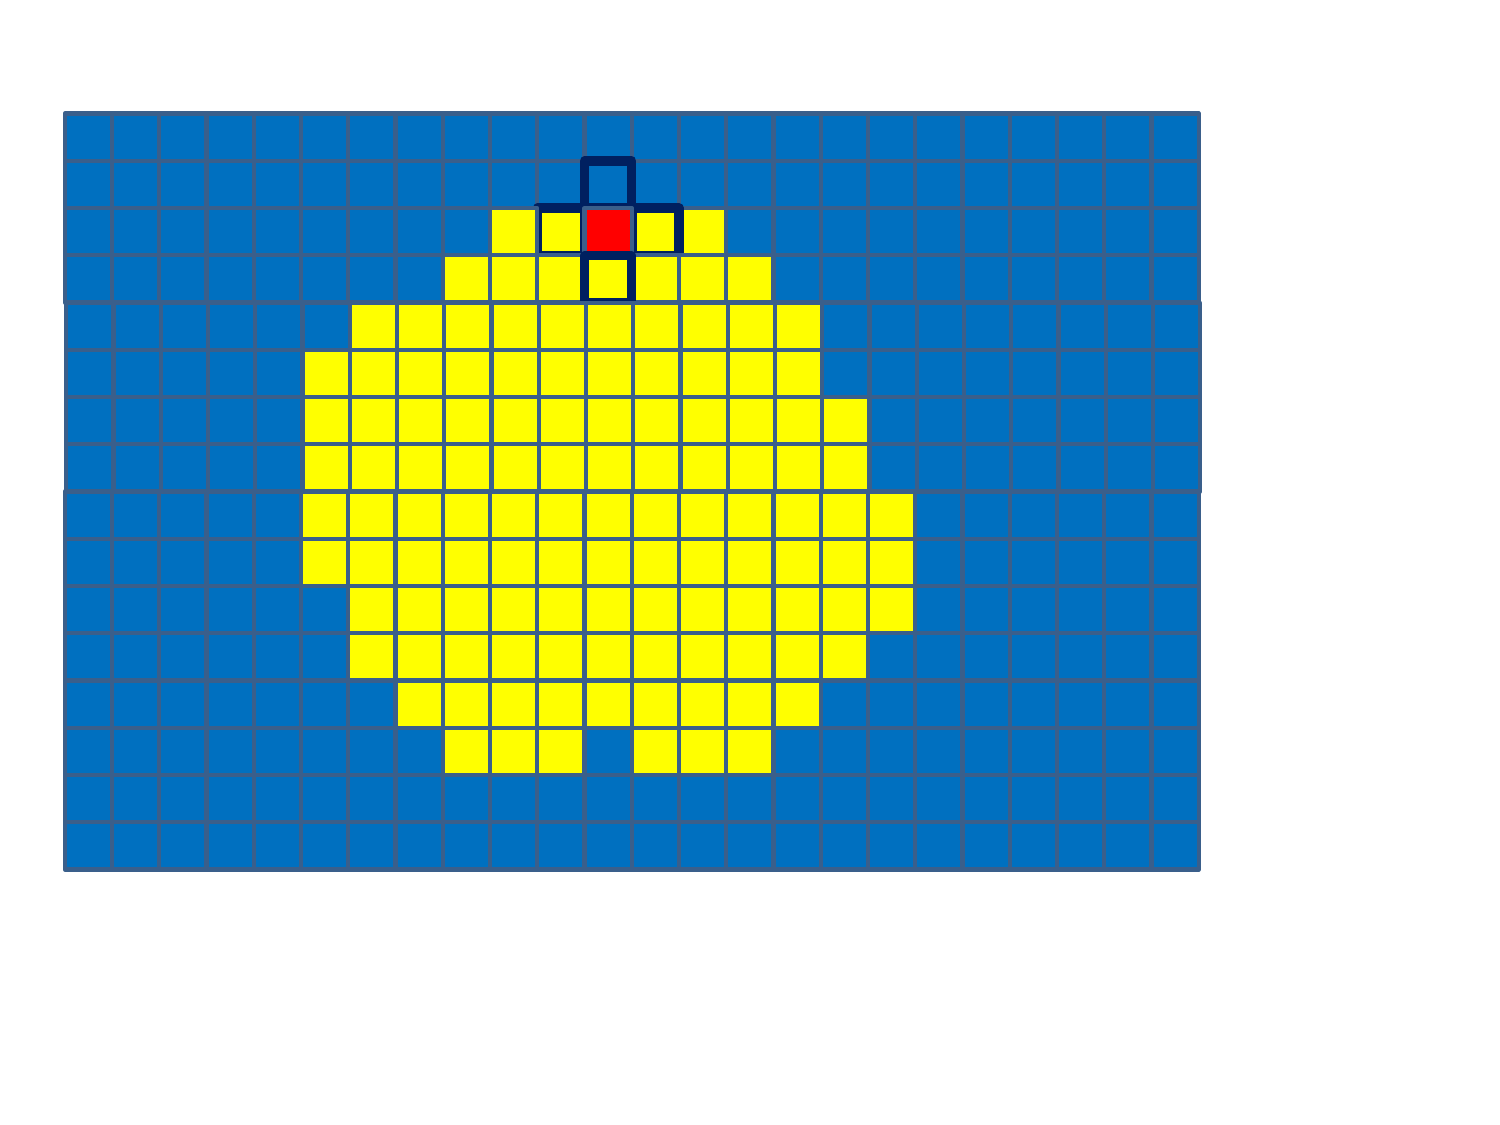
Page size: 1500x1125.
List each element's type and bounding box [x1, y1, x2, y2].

text_box [114, 206, 157, 253]
text_box [257, 348, 300, 395]
text_box [1149, 159, 1201, 206]
text_box [771, 678, 823, 726]
text_box [965, 253, 1008, 301]
text_box [63, 584, 114, 631]
text_box [1106, 537, 1149, 584]
text_box [256, 631, 299, 678]
text_box [1056, 348, 1108, 395]
text_box [399, 348, 442, 395]
text_box [114, 631, 157, 678]
text_box [488, 820, 539, 872]
text_box [726, 348, 773, 395]
text_box [1149, 631, 1201, 678]
text_box [634, 206, 681, 253]
text_box [1108, 395, 1151, 442]
text_box [114, 537, 157, 584]
text_box [204, 820, 256, 872]
text_box [866, 489, 913, 537]
text_box [682, 301, 726, 348]
text_box [1008, 678, 1055, 726]
text_box [724, 584, 771, 631]
text_box [724, 726, 771, 773]
text_box [724, 489, 771, 537]
text_box [204, 584, 256, 631]
text_box [398, 726, 441, 773]
text_box [1009, 442, 1056, 489]
text_box [866, 206, 913, 253]
text_box [441, 584, 488, 631]
text_box [398, 678, 441, 726]
text_box [1055, 489, 1106, 537]
text_box [257, 395, 300, 442]
text_box [256, 820, 299, 872]
text_box [634, 489, 681, 537]
text_box [299, 489, 346, 537]
text_box [1009, 348, 1056, 395]
text_box [398, 631, 441, 678]
text_box [913, 159, 965, 206]
text_box [1149, 253, 1201, 301]
text_box [913, 253, 965, 301]
text_box [204, 678, 256, 726]
text_box [1149, 537, 1201, 584]
text_box [866, 253, 913, 301]
text_box [63, 537, 114, 584]
text_box [348, 442, 399, 489]
text_box [539, 820, 582, 872]
text_box [1151, 395, 1202, 442]
text_box [634, 726, 681, 773]
text_box [866, 537, 913, 584]
text_box [681, 584, 724, 631]
text_box [346, 773, 398, 820]
text_box [635, 301, 682, 348]
text_box [1009, 301, 1056, 348]
text_box [1008, 206, 1055, 253]
text_box [1008, 489, 1055, 537]
text_box [539, 678, 582, 726]
text_box [913, 631, 965, 678]
text_box [773, 301, 824, 348]
text_box [634, 111, 681, 159]
text_box [63, 159, 114, 206]
text_box [1008, 253, 1055, 301]
text_box [724, 678, 771, 726]
text_box [1055, 111, 1106, 159]
text_box [256, 726, 299, 773]
text_box [63, 820, 114, 872]
text_box [157, 206, 204, 253]
text_box [634, 631, 681, 678]
text_box [1149, 206, 1201, 253]
text_box [63, 773, 114, 820]
text_box [206, 395, 257, 442]
text_box [441, 159, 488, 206]
text_box [114, 773, 157, 820]
text_box [682, 442, 726, 489]
text_box [206, 348, 257, 395]
text_box [1055, 253, 1106, 301]
text_box [157, 537, 204, 584]
text_box [824, 442, 867, 489]
text_box [635, 442, 682, 489]
text_box [1106, 773, 1149, 820]
text_box [157, 159, 204, 206]
text_box [726, 395, 773, 442]
text_box [913, 726, 965, 773]
text_box [823, 584, 866, 631]
text_box [398, 159, 441, 206]
text_box [823, 678, 866, 726]
text_box [441, 726, 488, 773]
text_box [299, 726, 346, 773]
text_box [823, 253, 866, 301]
text_box [771, 537, 823, 584]
text_box [965, 206, 1008, 253]
text_box [204, 537, 256, 584]
text_box [64, 442, 115, 489]
text_box [256, 159, 299, 206]
text_box [63, 678, 114, 726]
text_box [965, 395, 1009, 442]
text_box [488, 631, 539, 678]
text_box [115, 395, 159, 442]
text_box [257, 442, 300, 489]
text_box [773, 395, 824, 442]
text_box [204, 726, 256, 773]
text_box [1106, 159, 1149, 206]
text_box [488, 678, 539, 726]
text_box [915, 395, 966, 442]
text_box [1149, 111, 1201, 159]
text_box [1106, 820, 1149, 872]
text_box [159, 442, 206, 489]
text_box [1149, 678, 1201, 726]
text_box [582, 206, 634, 253]
text_box [64, 348, 115, 395]
text_box [488, 584, 539, 631]
text_box [256, 253, 299, 301]
text_box [204, 159, 256, 206]
text_box [204, 253, 256, 301]
text_box [913, 773, 965, 820]
text_box [724, 253, 771, 301]
text_box [299, 773, 346, 820]
text_box [1108, 348, 1151, 395]
text_box [1009, 395, 1056, 442]
text_box [539, 631, 582, 678]
text_box [771, 726, 823, 773]
text_box [582, 773, 634, 820]
text_box [441, 537, 488, 584]
text_box [63, 631, 114, 678]
text_box [823, 631, 866, 678]
text_box [1151, 348, 1202, 395]
text_box [681, 159, 724, 206]
text_box [488, 111, 539, 159]
text_box [1055, 820, 1106, 872]
text_box [681, 820, 724, 872]
text_box [256, 773, 299, 820]
text_box [442, 301, 489, 348]
text_box [206, 442, 257, 489]
text_box [346, 678, 398, 726]
text_box [114, 584, 157, 631]
text_box [206, 301, 257, 348]
text_box [346, 537, 398, 584]
text_box [204, 111, 256, 159]
text_box [159, 395, 206, 442]
text_box [1106, 726, 1149, 773]
text_box [1106, 584, 1149, 631]
text_box [726, 442, 773, 489]
text_box [441, 489, 488, 537]
text_box [1055, 678, 1106, 726]
text_box [256, 537, 299, 584]
text_box [157, 820, 204, 872]
text_box [634, 584, 681, 631]
text_box [299, 537, 346, 584]
text_box [488, 253, 539, 301]
text_box [256, 206, 299, 253]
text_box [634, 253, 681, 301]
text_box [489, 301, 541, 348]
text_box [346, 253, 398, 301]
text_box [966, 301, 1009, 348]
text_box [63, 111, 114, 159]
text_box [114, 820, 157, 872]
text_box [488, 159, 539, 206]
text_box [582, 537, 634, 584]
text_box [866, 159, 913, 206]
text_box [1008, 111, 1055, 159]
text_box [63, 253, 114, 305]
text_box [773, 348, 824, 395]
text_box [634, 773, 681, 820]
text_box [204, 773, 256, 820]
text_box [1151, 442, 1202, 494]
text_box [724, 631, 771, 678]
text_box [584, 395, 635, 442]
text_box [256, 584, 299, 631]
text_box [681, 726, 724, 773]
text_box [300, 395, 348, 442]
text_box [582, 820, 634, 872]
text_box [965, 584, 1008, 631]
text_box [1106, 206, 1149, 253]
text_box [204, 489, 256, 537]
text_box [399, 442, 442, 489]
text_box [1151, 301, 1202, 348]
text_box [441, 253, 488, 301]
text_box [866, 726, 913, 773]
text_box [823, 159, 866, 206]
text_box [539, 584, 582, 631]
text_box [913, 584, 965, 631]
text_box [823, 773, 866, 820]
text_box [159, 348, 206, 395]
text_box [1008, 773, 1055, 820]
text_box [539, 159, 582, 206]
text_box [913, 678, 965, 726]
text_box [1055, 537, 1106, 584]
text_box [724, 111, 771, 159]
text_box [441, 820, 488, 872]
text_box [823, 111, 866, 159]
text_box [582, 253, 634, 301]
text_box [346, 584, 398, 631]
text_box [63, 206, 114, 253]
text_box [539, 773, 582, 820]
text_box [823, 726, 866, 773]
text_box [541, 395, 584, 442]
text_box [913, 206, 965, 253]
text_box [539, 253, 582, 301]
text_box [398, 820, 441, 872]
text_box [1149, 820, 1201, 872]
text_box [157, 489, 204, 537]
text_box [115, 348, 159, 395]
text_box [441, 111, 488, 159]
text_box [1008, 726, 1055, 773]
text_box [442, 395, 489, 442]
text_box [299, 631, 346, 678]
text_box [1149, 584, 1201, 631]
text_box [157, 726, 204, 773]
text_box [724, 159, 771, 206]
text_box [300, 442, 348, 489]
text_box [115, 301, 159, 348]
text_box [398, 253, 441, 301]
text_box [539, 537, 582, 584]
text_box [682, 348, 726, 395]
text_box [488, 773, 539, 820]
text_box [346, 631, 398, 678]
text_box [824, 348, 867, 395]
text_box [965, 489, 1008, 537]
text_box [489, 395, 541, 442]
text_box [398, 537, 441, 584]
text_box [348, 348, 399, 395]
text_box [488, 537, 539, 584]
text_box [582, 726, 634, 773]
text_box [681, 631, 724, 678]
text_box [63, 726, 114, 773]
text_box [634, 678, 681, 726]
text_box [866, 678, 913, 726]
text_box [915, 442, 966, 489]
text_box [582, 678, 634, 726]
text_box [541, 442, 584, 489]
text_box [634, 537, 681, 584]
text_box [489, 442, 541, 489]
text_box [1108, 301, 1151, 348]
text_box [771, 159, 823, 206]
text_box [771, 206, 823, 253]
text_box [1106, 111, 1149, 159]
text_box [965, 773, 1008, 820]
text_box [1106, 489, 1149, 537]
text_box [965, 537, 1008, 584]
text_box [1008, 584, 1055, 631]
text_box [634, 820, 681, 872]
text_box [1008, 537, 1055, 584]
text_box [114, 726, 157, 773]
text_box [346, 489, 398, 537]
text_box [299, 111, 346, 159]
text_box [965, 111, 1008, 159]
text_box [1108, 442, 1151, 489]
text_box [539, 206, 582, 253]
text_box [398, 111, 441, 159]
text_box [726, 301, 773, 348]
text_box [442, 442, 489, 489]
text_box [1149, 773, 1201, 820]
text_box [913, 111, 965, 159]
text_box [1008, 159, 1055, 206]
text_box [1008, 820, 1055, 872]
text_box [681, 537, 724, 584]
text_box [64, 395, 115, 442]
text_box [398, 773, 441, 820]
text_box [157, 631, 204, 678]
text_box [257, 301, 300, 348]
text_box [299, 678, 346, 726]
text_box [157, 678, 204, 726]
text_box [1149, 726, 1201, 773]
text_box [299, 159, 346, 206]
text_box [866, 111, 913, 159]
text_box [488, 726, 539, 773]
text_box [1008, 631, 1055, 678]
text_box [771, 584, 823, 631]
text_box [771, 631, 823, 678]
text_box [346, 726, 398, 773]
text_box [114, 678, 157, 726]
text_box [442, 348, 489, 395]
text_box [915, 301, 966, 348]
text_box [771, 489, 823, 537]
text_box [346, 206, 398, 253]
text_box [1055, 206, 1106, 253]
text_box [114, 253, 157, 301]
text_box [399, 301, 442, 348]
text_box [582, 111, 634, 159]
text_box [866, 631, 913, 678]
text_box [913, 489, 965, 537]
text_box [771, 111, 823, 159]
text_box [965, 159, 1008, 206]
text_box [398, 584, 441, 631]
text_box [256, 111, 299, 159]
text_box [681, 489, 724, 537]
text_box [159, 301, 206, 348]
text_box [867, 395, 915, 442]
text_box [771, 253, 823, 301]
text_box [915, 348, 966, 395]
text_box [582, 159, 634, 206]
text_box [823, 820, 866, 872]
text_box [724, 820, 771, 872]
text_box [823, 537, 866, 584]
text_box [582, 489, 634, 537]
text_box [582, 584, 634, 631]
text_box [771, 820, 823, 872]
text_box [1055, 584, 1106, 631]
text_box [114, 489, 157, 537]
text_box [441, 678, 488, 726]
text_box [539, 726, 582, 773]
text_box [1055, 159, 1106, 206]
text_box [346, 820, 398, 872]
text_box [204, 206, 256, 253]
text_box [539, 489, 582, 537]
text_box [63, 489, 114, 537]
text_box [157, 111, 204, 159]
text_box [681, 253, 724, 301]
text_box [157, 584, 204, 631]
text_box [256, 678, 299, 726]
text_box [866, 820, 913, 872]
text_box [681, 678, 724, 726]
text_box [441, 631, 488, 678]
text_box [824, 301, 867, 348]
text_box [1055, 773, 1106, 820]
text_box [348, 301, 399, 348]
text_box [114, 159, 157, 206]
text_box [965, 726, 1008, 773]
text_box [157, 773, 204, 820]
text_box [256, 489, 299, 537]
text_box [1149, 489, 1201, 537]
text_box [299, 253, 346, 301]
text_box [773, 442, 824, 489]
text_box [489, 348, 541, 395]
text_box [488, 206, 539, 253]
text_box [724, 773, 771, 820]
text_box [1106, 631, 1149, 678]
text_box [913, 537, 965, 584]
text_box [682, 395, 726, 442]
text_box [584, 442, 635, 489]
text_box [299, 820, 346, 872]
text_box [1055, 631, 1106, 678]
text_box [866, 773, 913, 820]
text_box [867, 442, 915, 489]
text_box [635, 348, 682, 395]
text_box [681, 773, 724, 820]
text_box [965, 631, 1008, 678]
text_box [867, 301, 915, 348]
text_box [488, 489, 539, 537]
text_box [966, 348, 1009, 395]
text_box [867, 348, 915, 395]
text_box [299, 584, 346, 631]
text_box [300, 348, 348, 395]
text_box [399, 395, 442, 442]
text_box [584, 348, 635, 395]
text_box [541, 348, 584, 395]
text_box [348, 395, 399, 442]
text_box [724, 537, 771, 584]
text_box [866, 584, 913, 631]
text_box [64, 301, 115, 348]
text_box [300, 301, 348, 348]
text_box [823, 206, 866, 253]
text_box [681, 111, 724, 159]
text_box [681, 206, 724, 253]
text_box [966, 442, 1009, 489]
text_box [114, 111, 157, 159]
text_box [634, 159, 681, 206]
text_box [1056, 395, 1108, 442]
text_box [346, 111, 398, 159]
text_box [299, 206, 346, 253]
text_box [115, 442, 159, 489]
text_box [582, 631, 634, 678]
text_box [398, 489, 441, 537]
text_box [1106, 678, 1149, 726]
text_box [1055, 726, 1106, 773]
text_box [1106, 253, 1149, 301]
text_box [204, 631, 256, 678]
text_box [157, 253, 204, 301]
text_box [1056, 442, 1108, 489]
text_box [913, 820, 965, 872]
text_box [441, 773, 488, 820]
text_box [539, 111, 582, 159]
text_box [823, 489, 866, 537]
text_box [1056, 301, 1108, 348]
text_box [541, 301, 584, 348]
text_box [965, 678, 1008, 726]
text_box [724, 206, 771, 253]
text_box [965, 820, 1008, 872]
text_box [824, 395, 867, 442]
text_box [346, 159, 398, 206]
text_box [441, 206, 488, 253]
text_box [771, 773, 823, 820]
text_box [635, 395, 682, 442]
text_box [584, 301, 635, 348]
text_box [398, 206, 441, 253]
